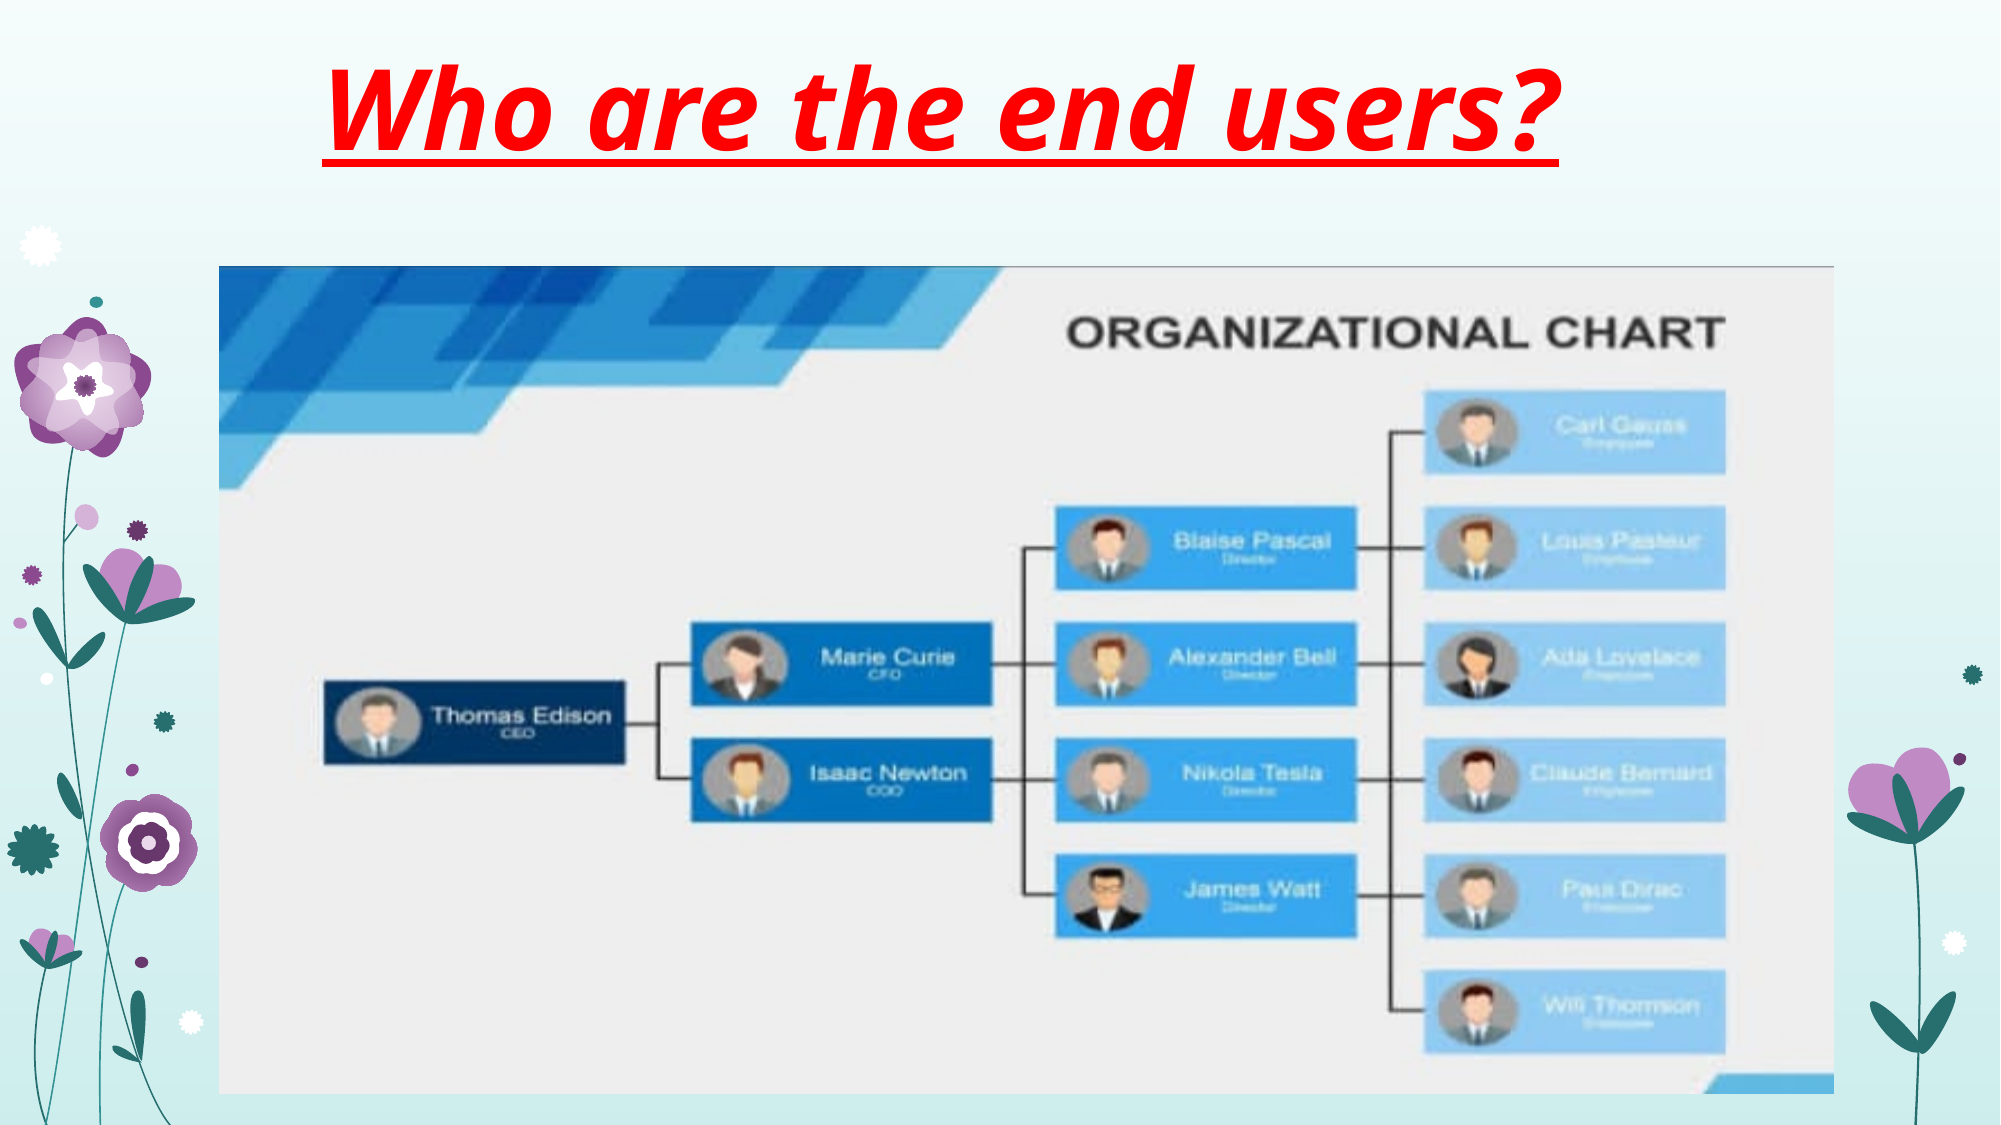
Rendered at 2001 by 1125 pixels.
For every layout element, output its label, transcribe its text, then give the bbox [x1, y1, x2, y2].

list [219, 266, 1834, 1095]
text_box Who are the end users? [307, 30, 1735, 181]
